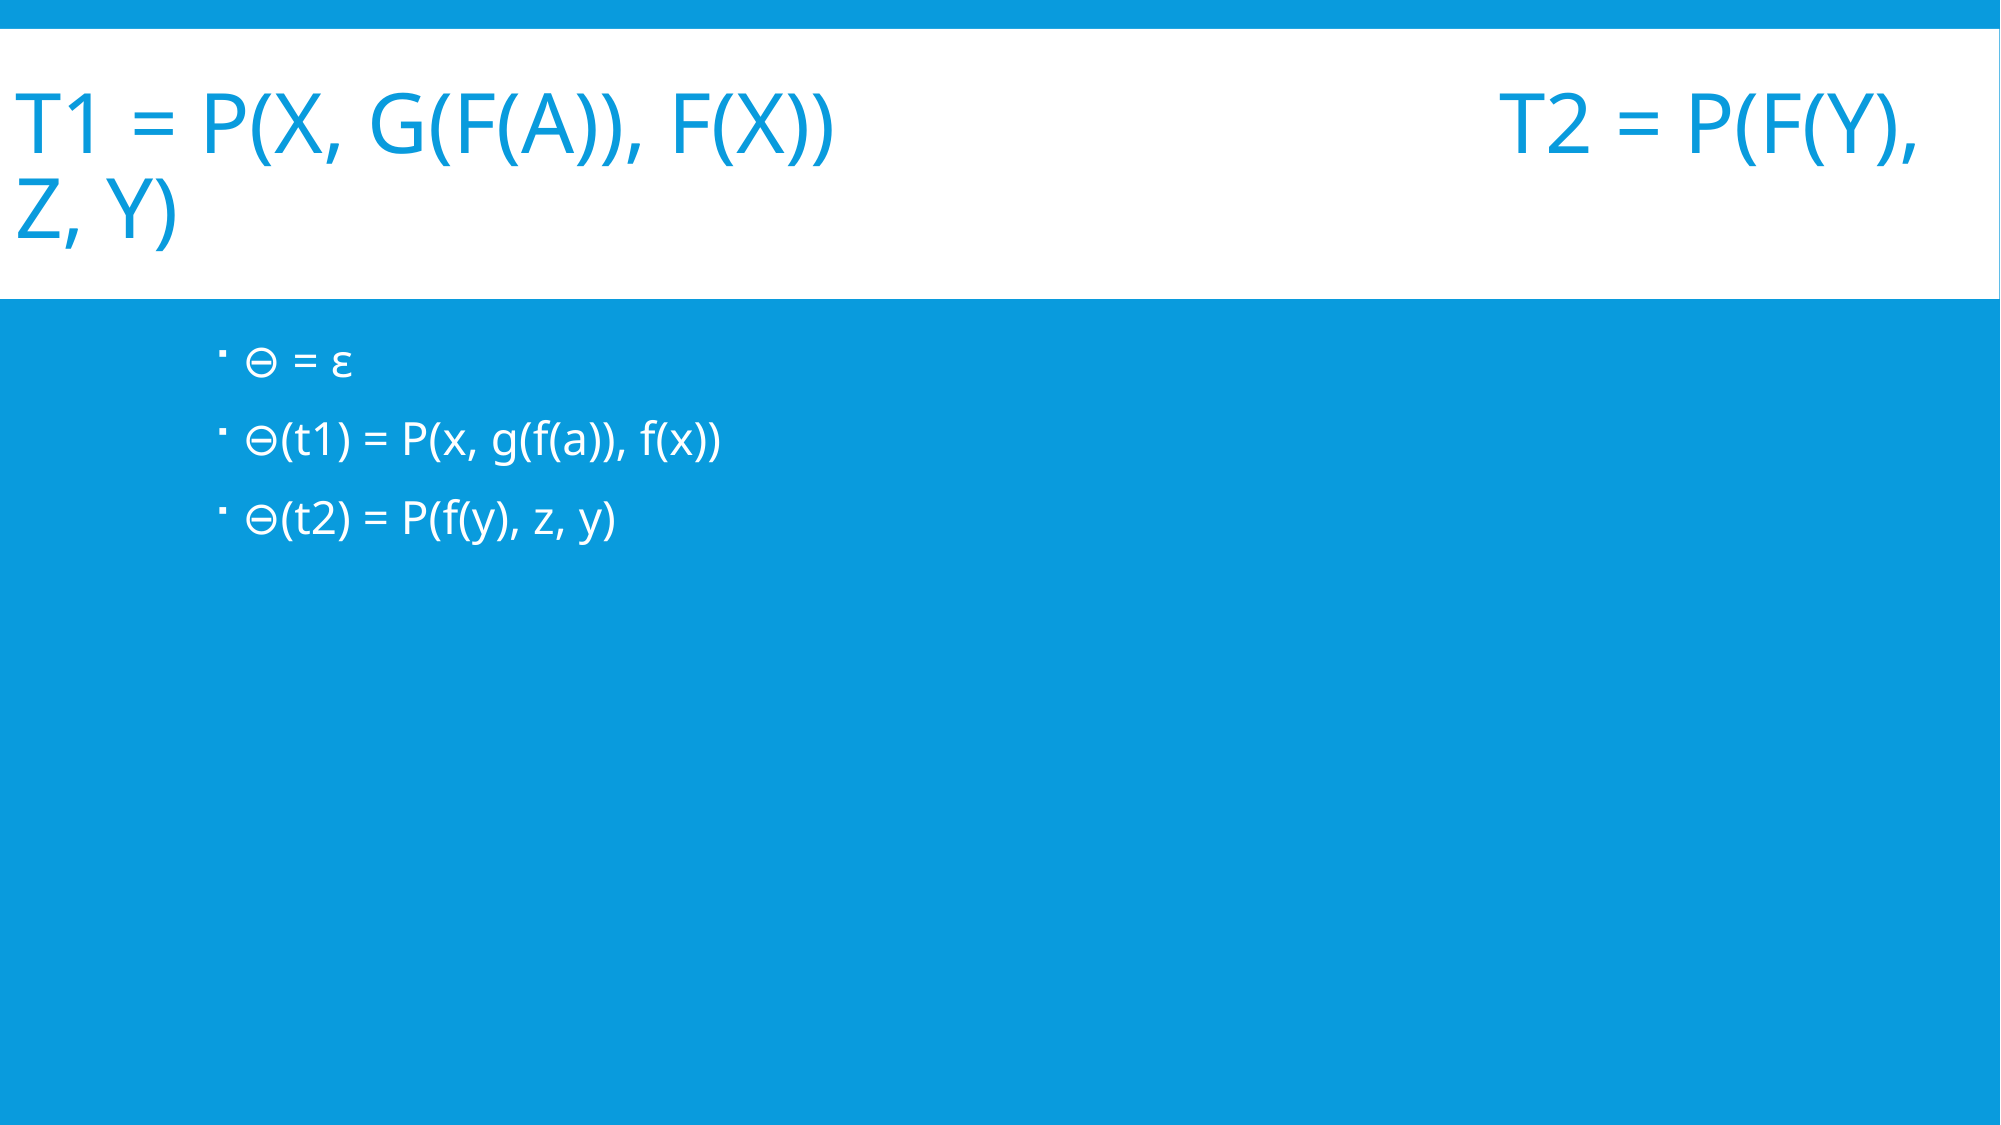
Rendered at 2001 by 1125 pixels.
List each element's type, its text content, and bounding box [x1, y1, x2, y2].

list ⊖ = ε ⊖(t1) = P(x, g(f(a)), f(x)) ⊖(t2) = P(f(y), z, y) [197, 329, 1803, 1020]
title t1 = p(x, g(f(a)), f(x)) t2 = P(f(Y), Z, y) [0, 46, 2000, 295]
